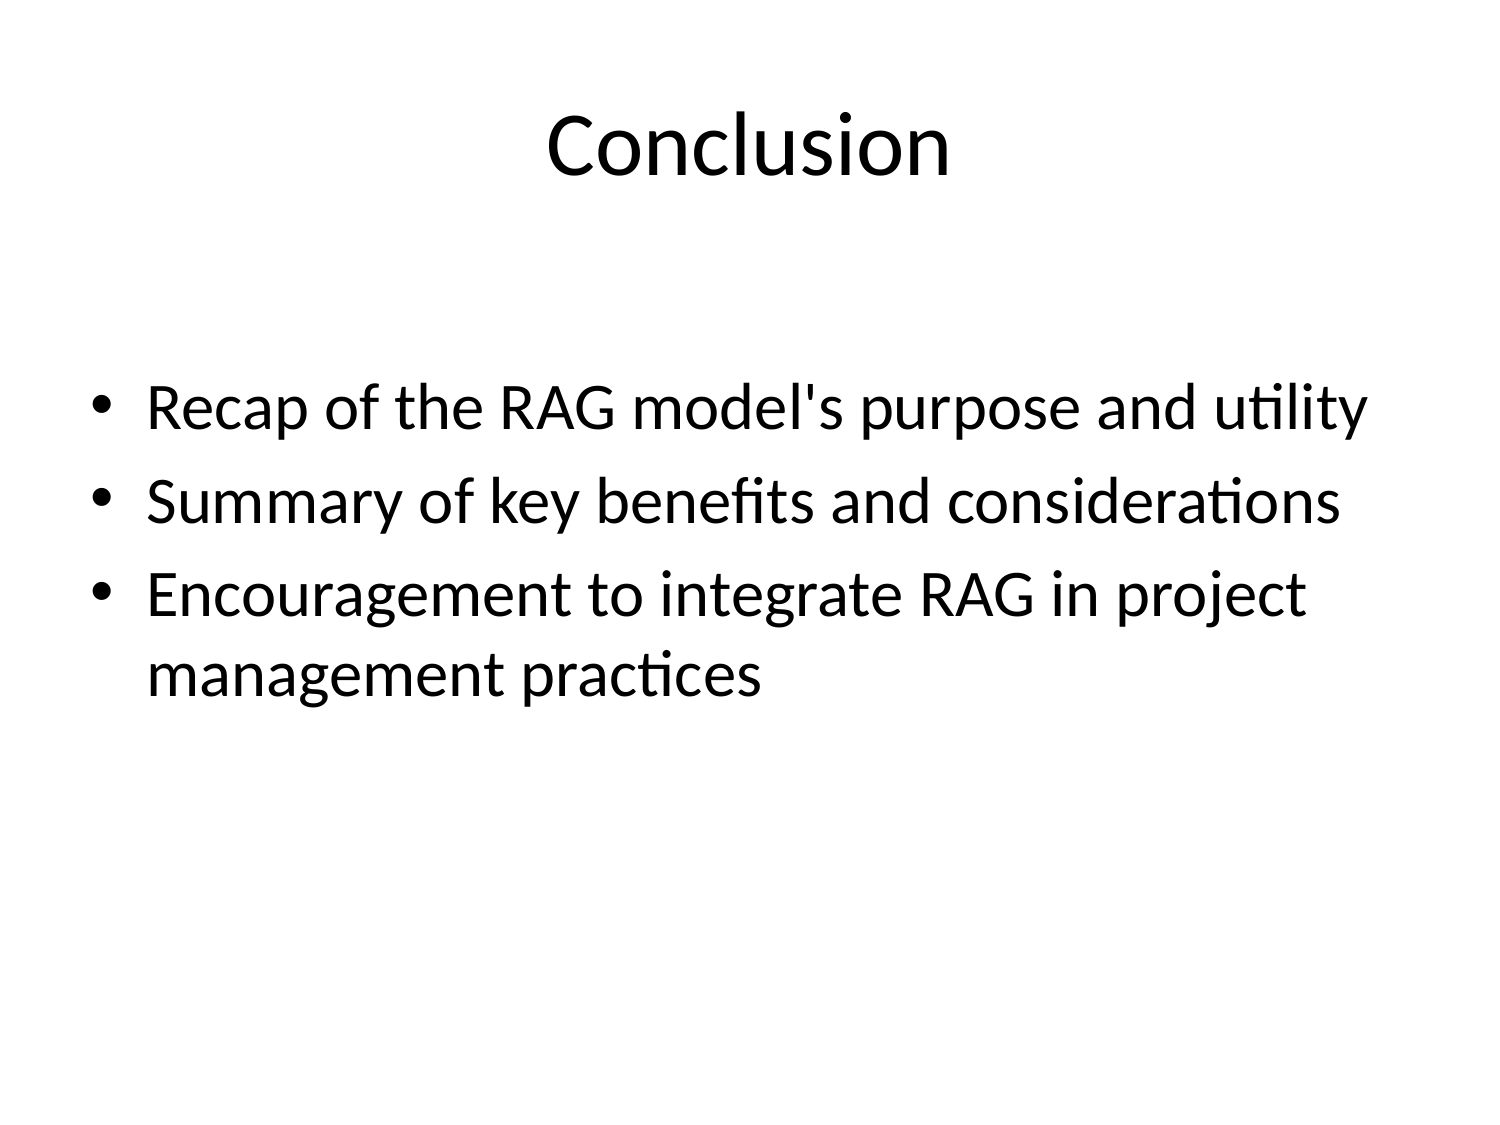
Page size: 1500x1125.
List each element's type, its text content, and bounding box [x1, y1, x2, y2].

list Recap of the RAG model's purpose and utility Summary of key benefits and considerations Encouragement to integrate RAG in project management practices [75, 262, 1425, 1005]
title Conclusion [75, 45, 1425, 233]
